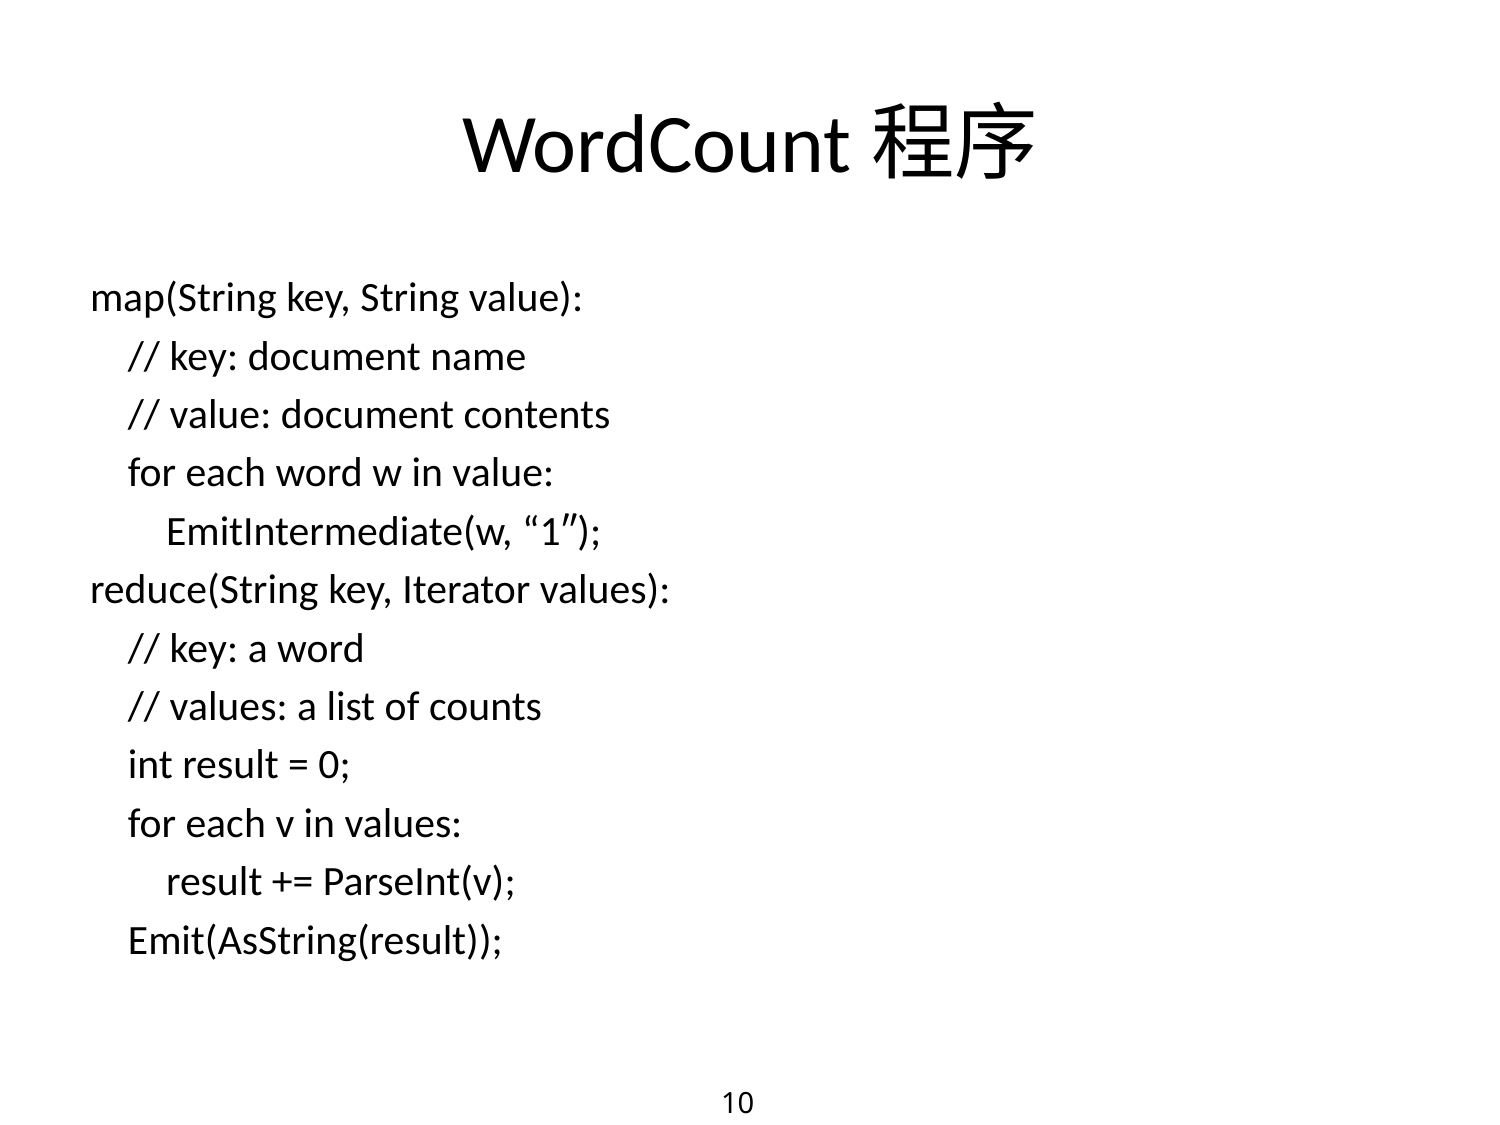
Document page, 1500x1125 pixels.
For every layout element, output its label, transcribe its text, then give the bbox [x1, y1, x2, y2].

list map(String key, String value): // key: document name // value: document contents for each word w in value: EmitIntermediate(w, “1″); reduce(String key, Iterator values): // key: a word // values: a list of counts int result = 0; for each v in values: result += ParseInt(v); Emit(AsString(result)); [75, 262, 1425, 1005]
title WordCount程序 [75, 45, 1425, 233]
